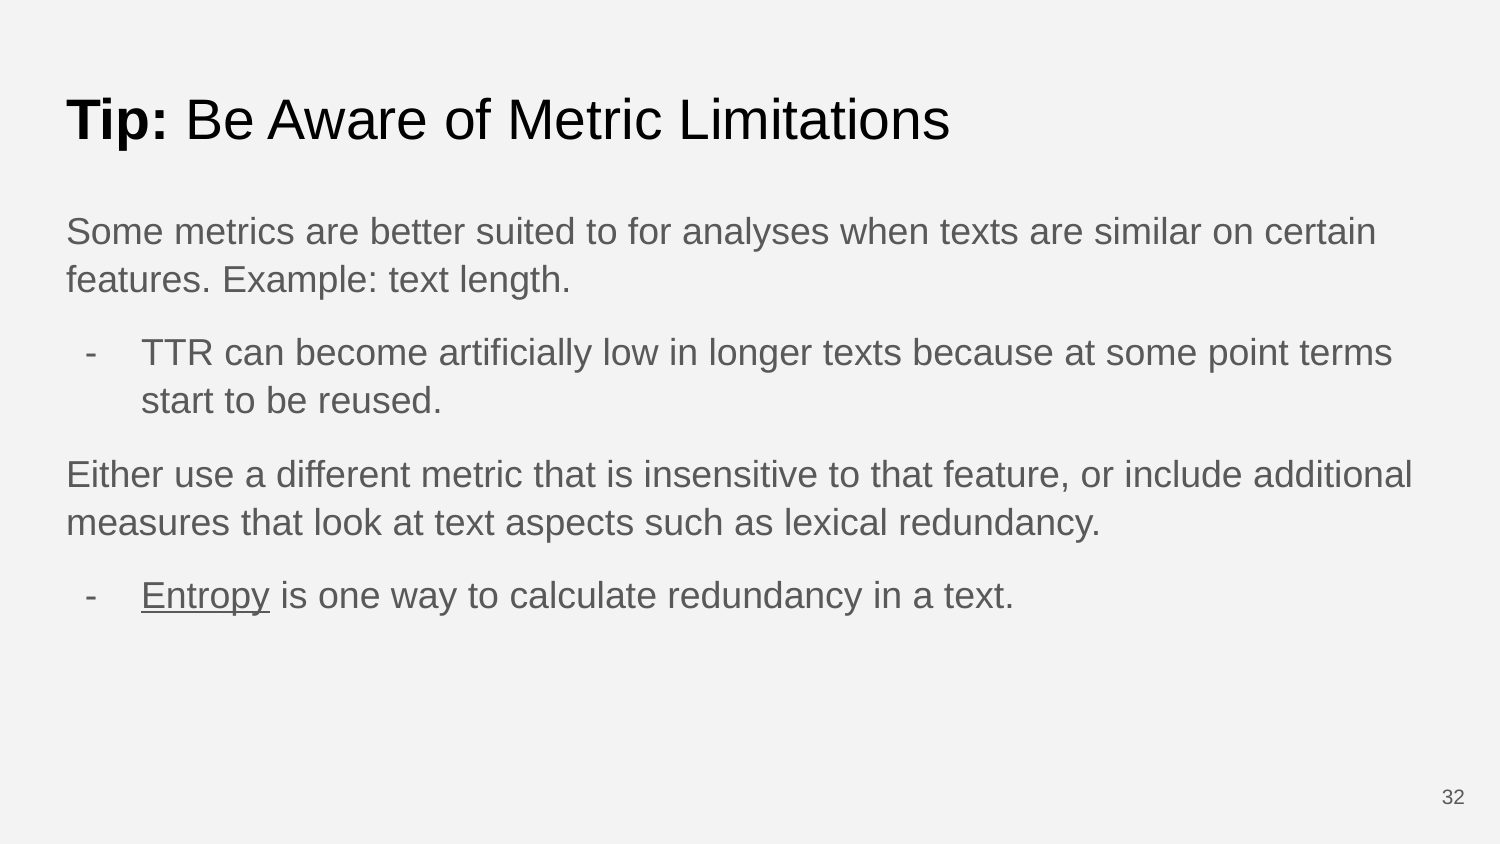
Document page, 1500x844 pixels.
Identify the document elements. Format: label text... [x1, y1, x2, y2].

slide_number ‹#› [1389, 764, 1480, 830]
title Tip: Be Aware of Metric Limitations [51, 72, 1449, 167]
list Some metrics are better suited to for analyses when texts are similar on certain features. Example: text length. TTR can become artificially low in longer texts because at some point terms start to be reused. Either use a different metric that is insensitive to that feature, or include additional measures that look at text aspects such as lexical redundancy. Entropy is one way to calculate redundancy in a text. [51, 189, 1449, 750]
